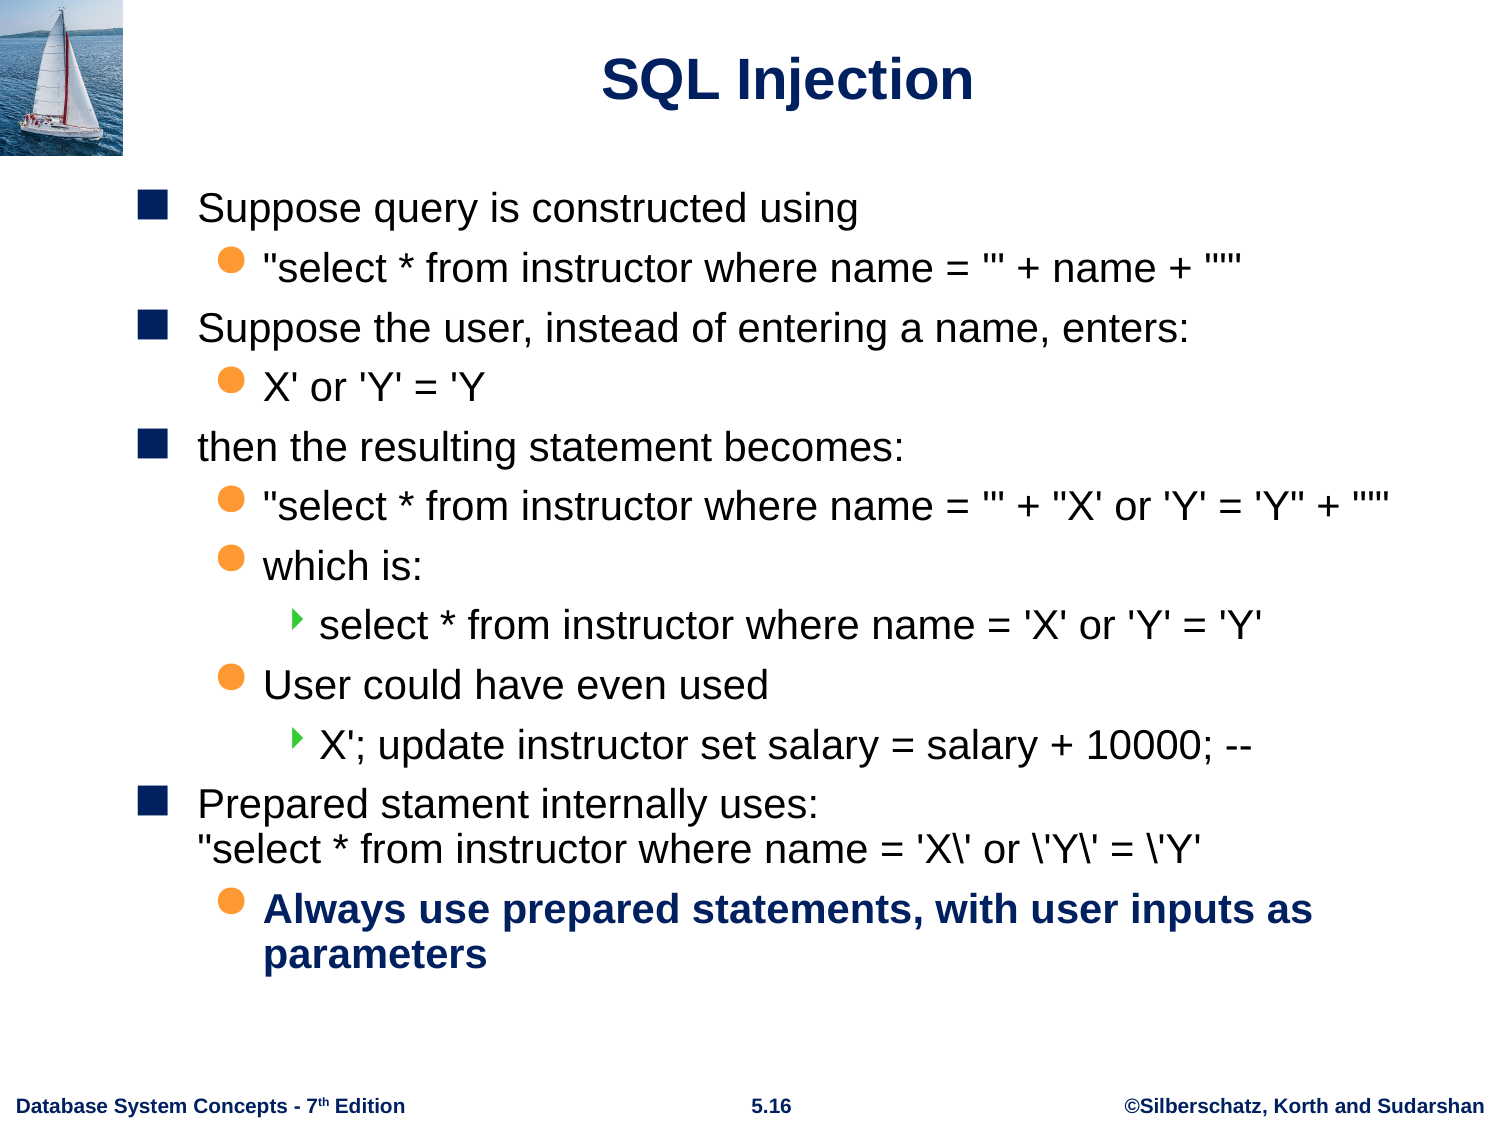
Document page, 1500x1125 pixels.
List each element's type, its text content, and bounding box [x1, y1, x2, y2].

title SQL Injection [125, 18, 1452, 120]
picture [0, 0, 123, 156]
list Suppose query is constructed using "select * from instructor where name = '" + name + "'" Suppose the user, instead of entering a name, enters: X' or 'Y' = 'Y then the resulting statement becomes: "select * from instructor where name = '" + "X' or 'Y' = 'Y" + "'" which is: select * from instructor where name = 'X' or 'Y' = 'Y' User could have even used X'; update instructor set salary = salary + 10000; -- Prepared stament internally uses: "select * from instructor where name = 'X\' or \'Y\' = \'Y' Always use prepared statements, with user inputs as parameters [126, 179, 1451, 984]
